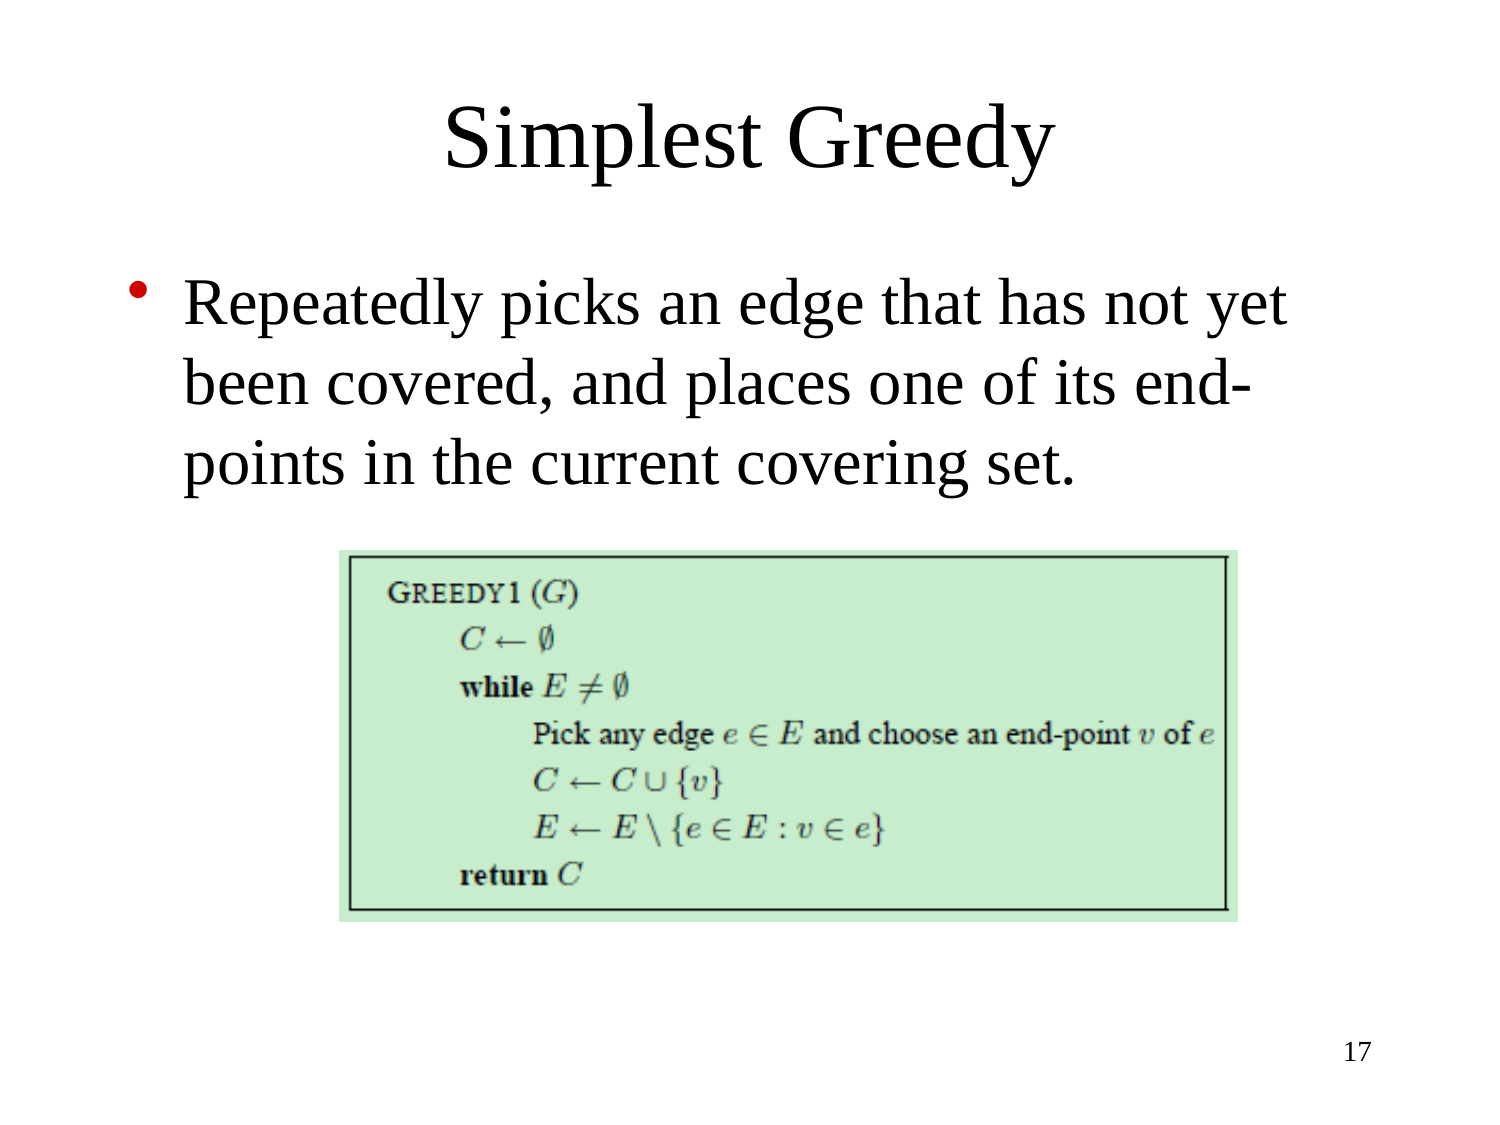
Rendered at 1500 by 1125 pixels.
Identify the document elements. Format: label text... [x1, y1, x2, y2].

slide_number 17 [1074, 1024, 1388, 1101]
list Repeatedly picks an edge that has not yet been covered, and places one of its end-points in the current covering set. [112, 249, 1388, 1001]
title Simplest Greedy [112, 37, 1388, 226]
picture [339, 550, 1239, 922]
